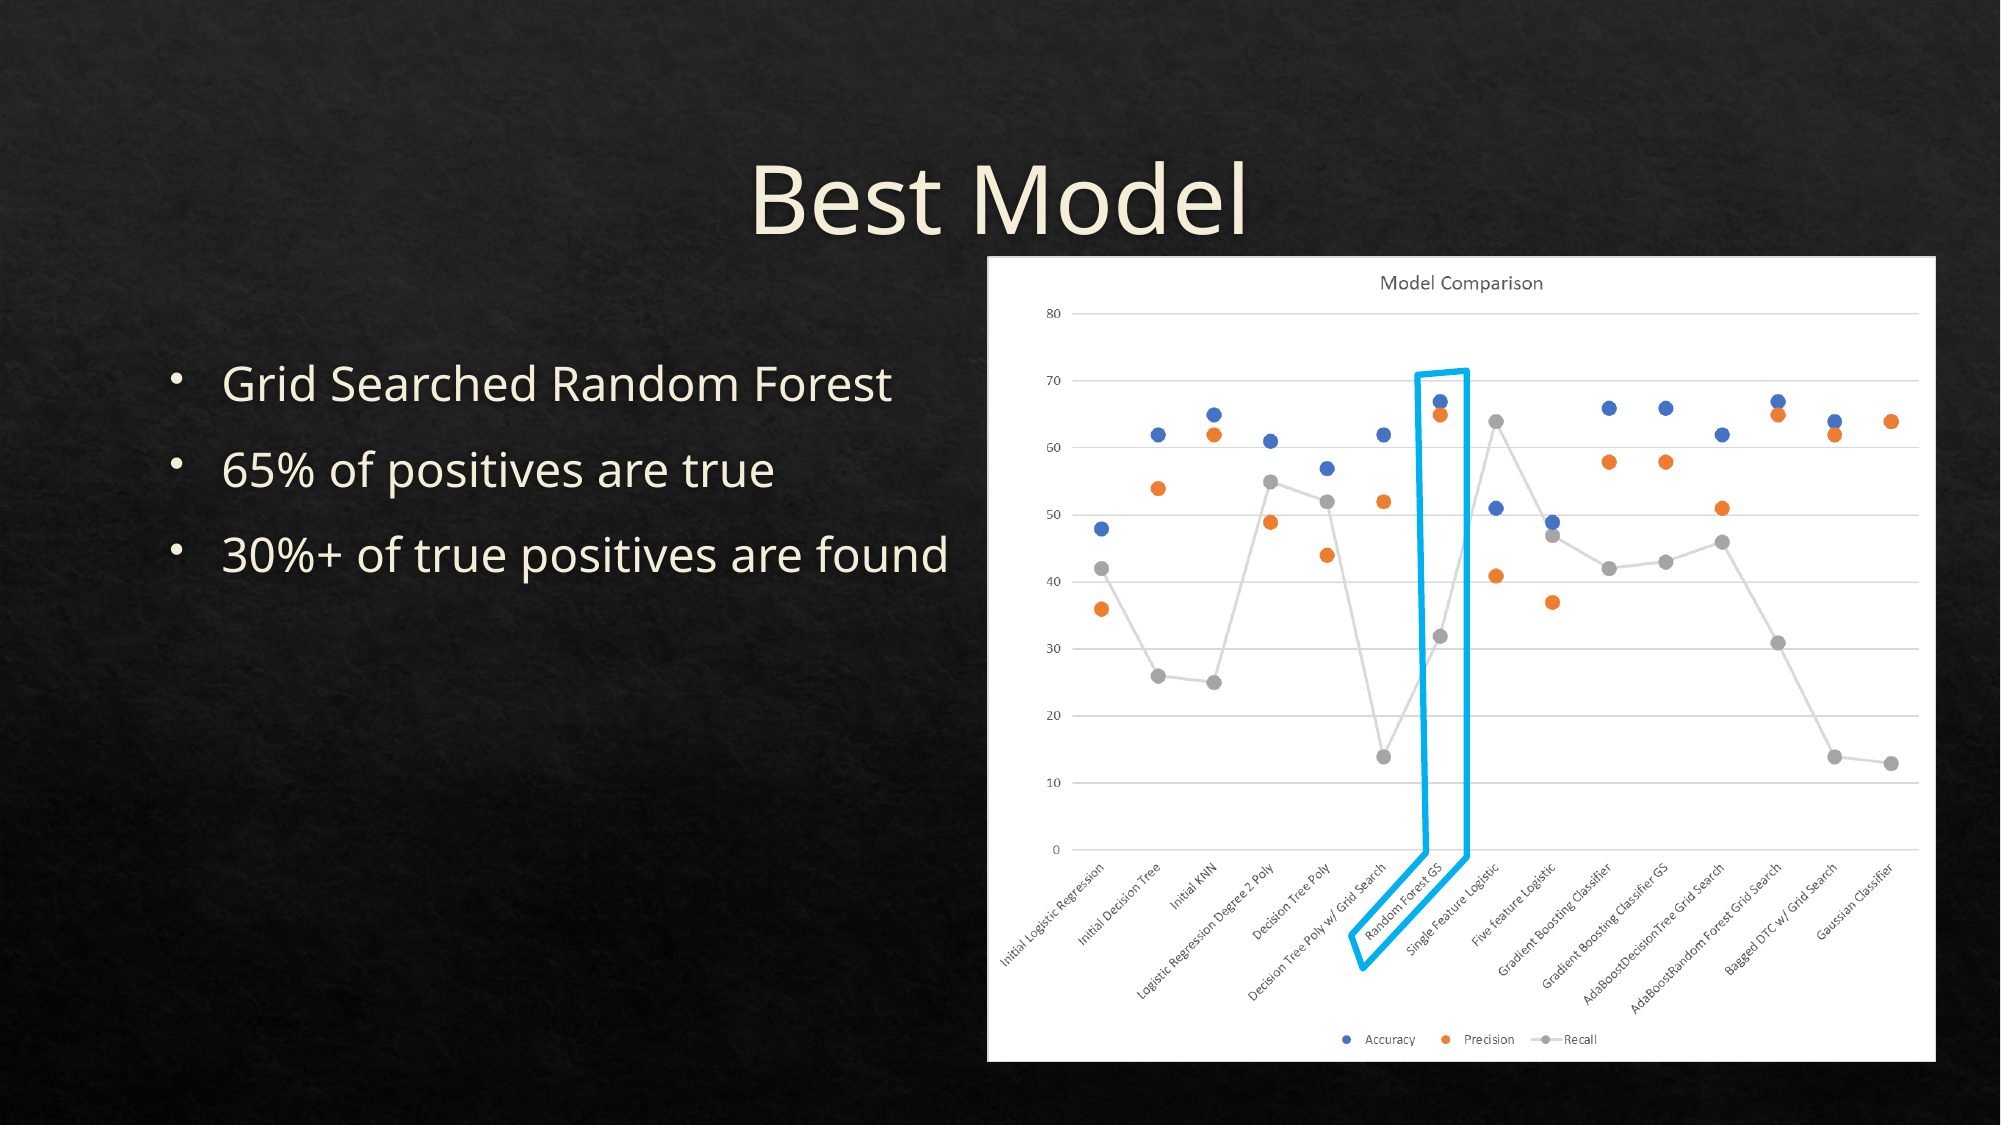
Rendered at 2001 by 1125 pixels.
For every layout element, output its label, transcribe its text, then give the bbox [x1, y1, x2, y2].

picture [986, 256, 1936, 1062]
list Grid Searched Random Forest 65% of positives are true 30%+ of true positives are found [149, 340, 979, 950]
title Best Model [149, 99, 1849, 307]
